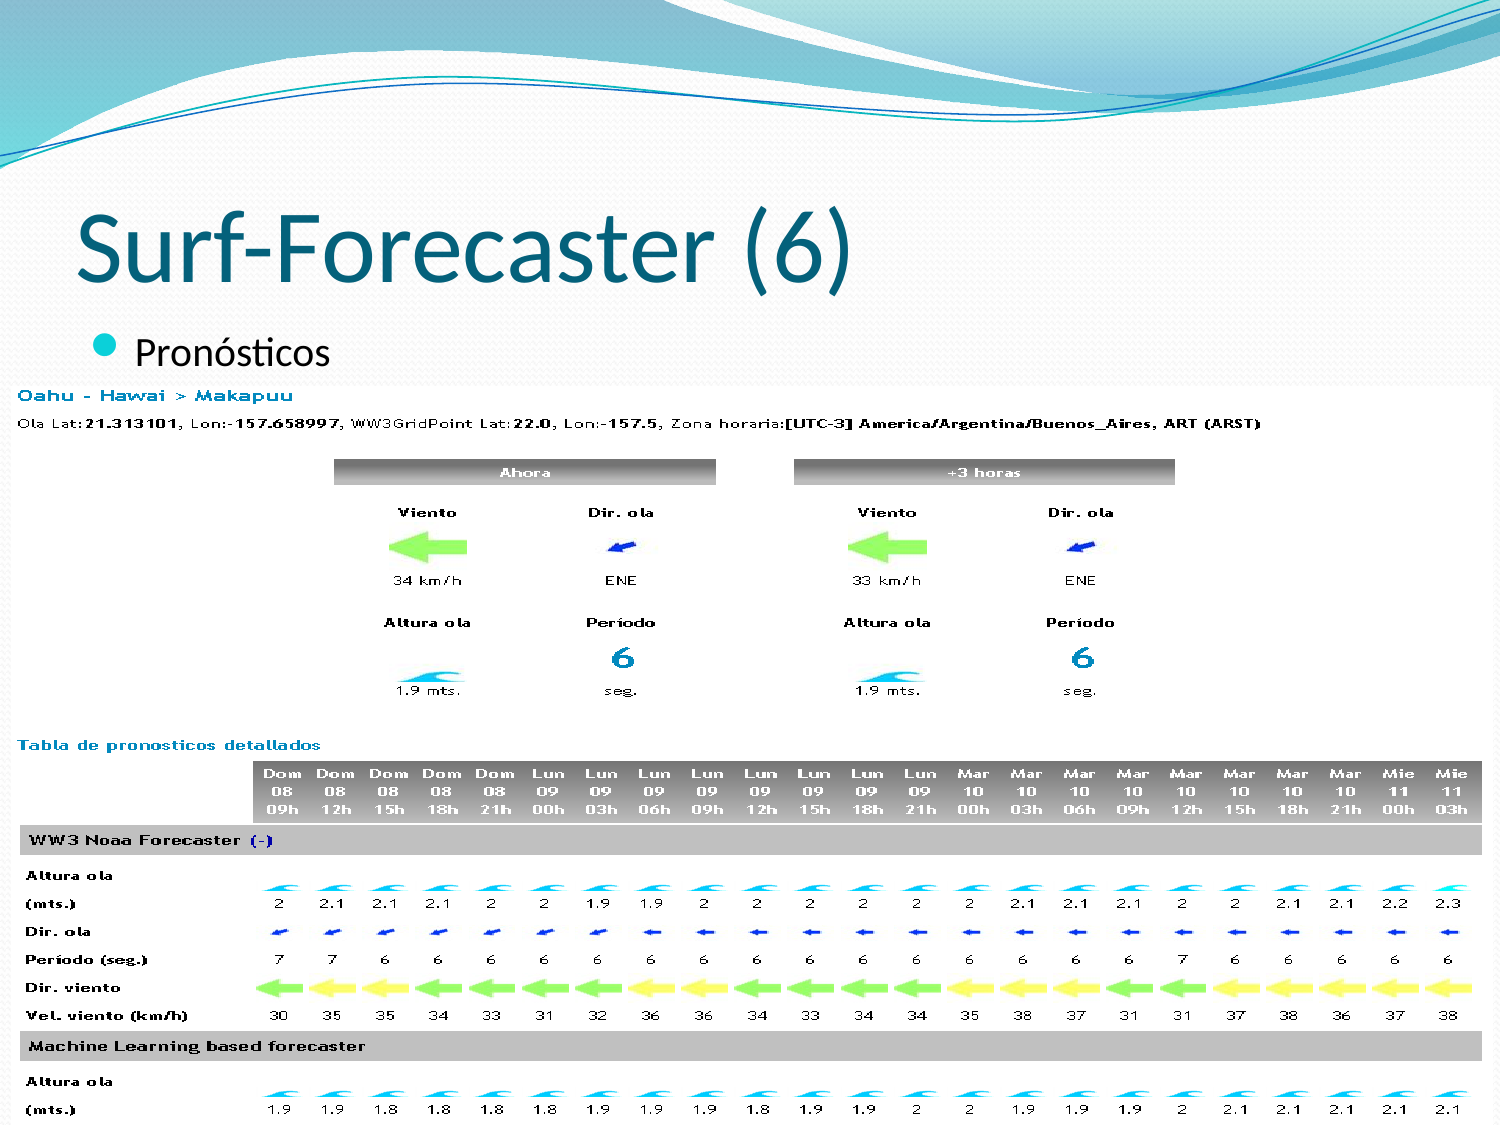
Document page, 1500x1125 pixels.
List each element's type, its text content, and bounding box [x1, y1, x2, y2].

title Surf-Forecaster (6) [75, 115, 1425, 303]
list Pronósticos [75, 317, 1425, 385]
picture [11, 386, 1494, 1125]
